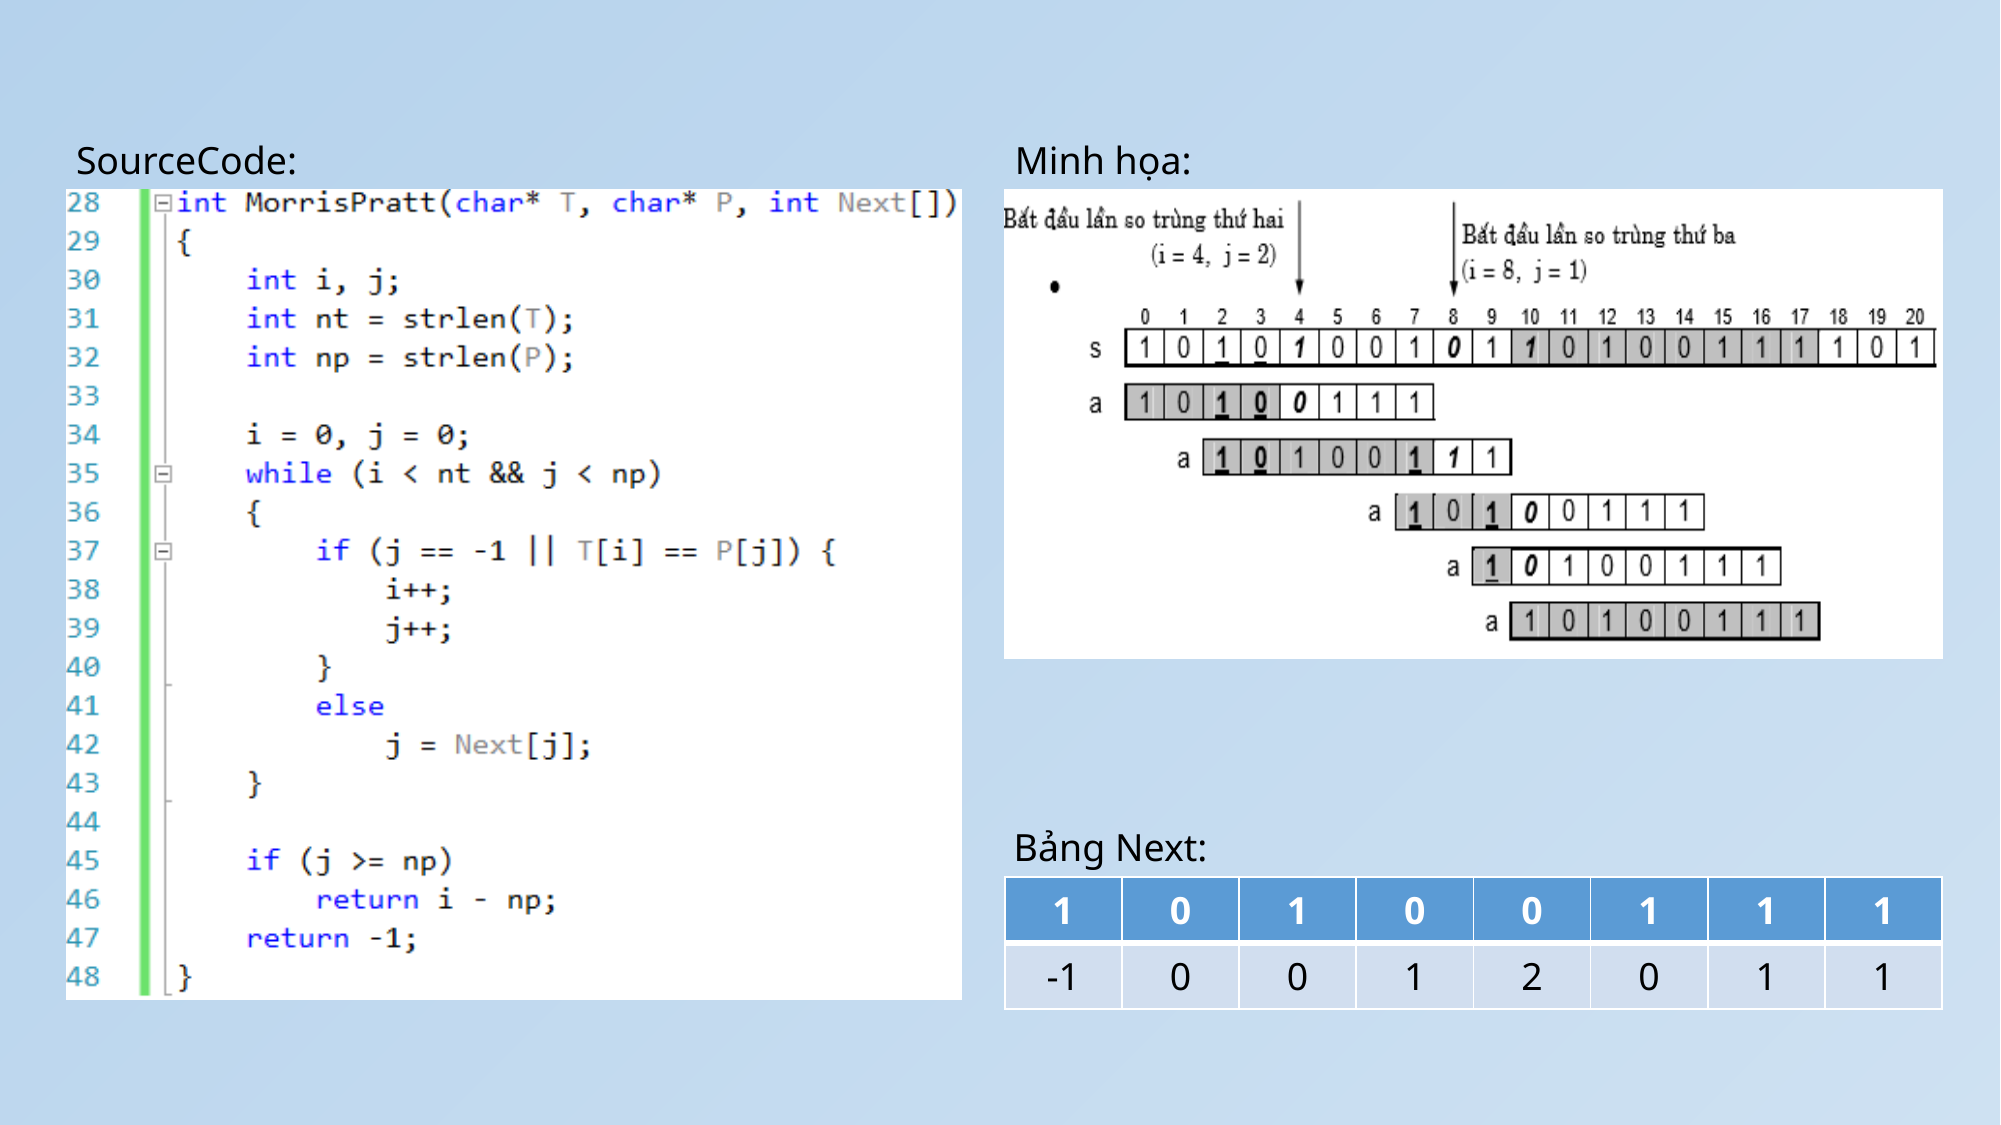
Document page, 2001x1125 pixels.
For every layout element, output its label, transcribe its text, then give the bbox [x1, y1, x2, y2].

table_header 1 [1006, 878, 1121, 940]
table_cell 0 [1123, 946, 1238, 1008]
table_header 1 [1709, 878, 1824, 940]
table_cell 0 [1240, 946, 1355, 1008]
table_cell -1 [1006, 946, 1121, 1008]
table_header 1 [1591, 878, 1707, 940]
table_cell 2 [1474, 946, 1590, 1008]
table_cell 1 [1709, 946, 1824, 1008]
table_header 1 [1240, 878, 1355, 940]
picture [66, 189, 962, 1000]
text_box Bảng Next: [998, 816, 1223, 877]
table_cell 0 [1591, 946, 1707, 1008]
table_header 0 [1123, 878, 1238, 940]
picture [1004, 189, 1943, 659]
text_box Minh họa: [1000, 129, 1207, 190]
table_cell 1 [1826, 946, 1941, 1008]
table_header 1 [1826, 878, 1941, 940]
text_box SourceCode: [61, 129, 313, 190]
table_header 0 [1474, 878, 1590, 940]
table_header 0 [1357, 878, 1473, 940]
table_cell 1 [1357, 946, 1473, 1008]
